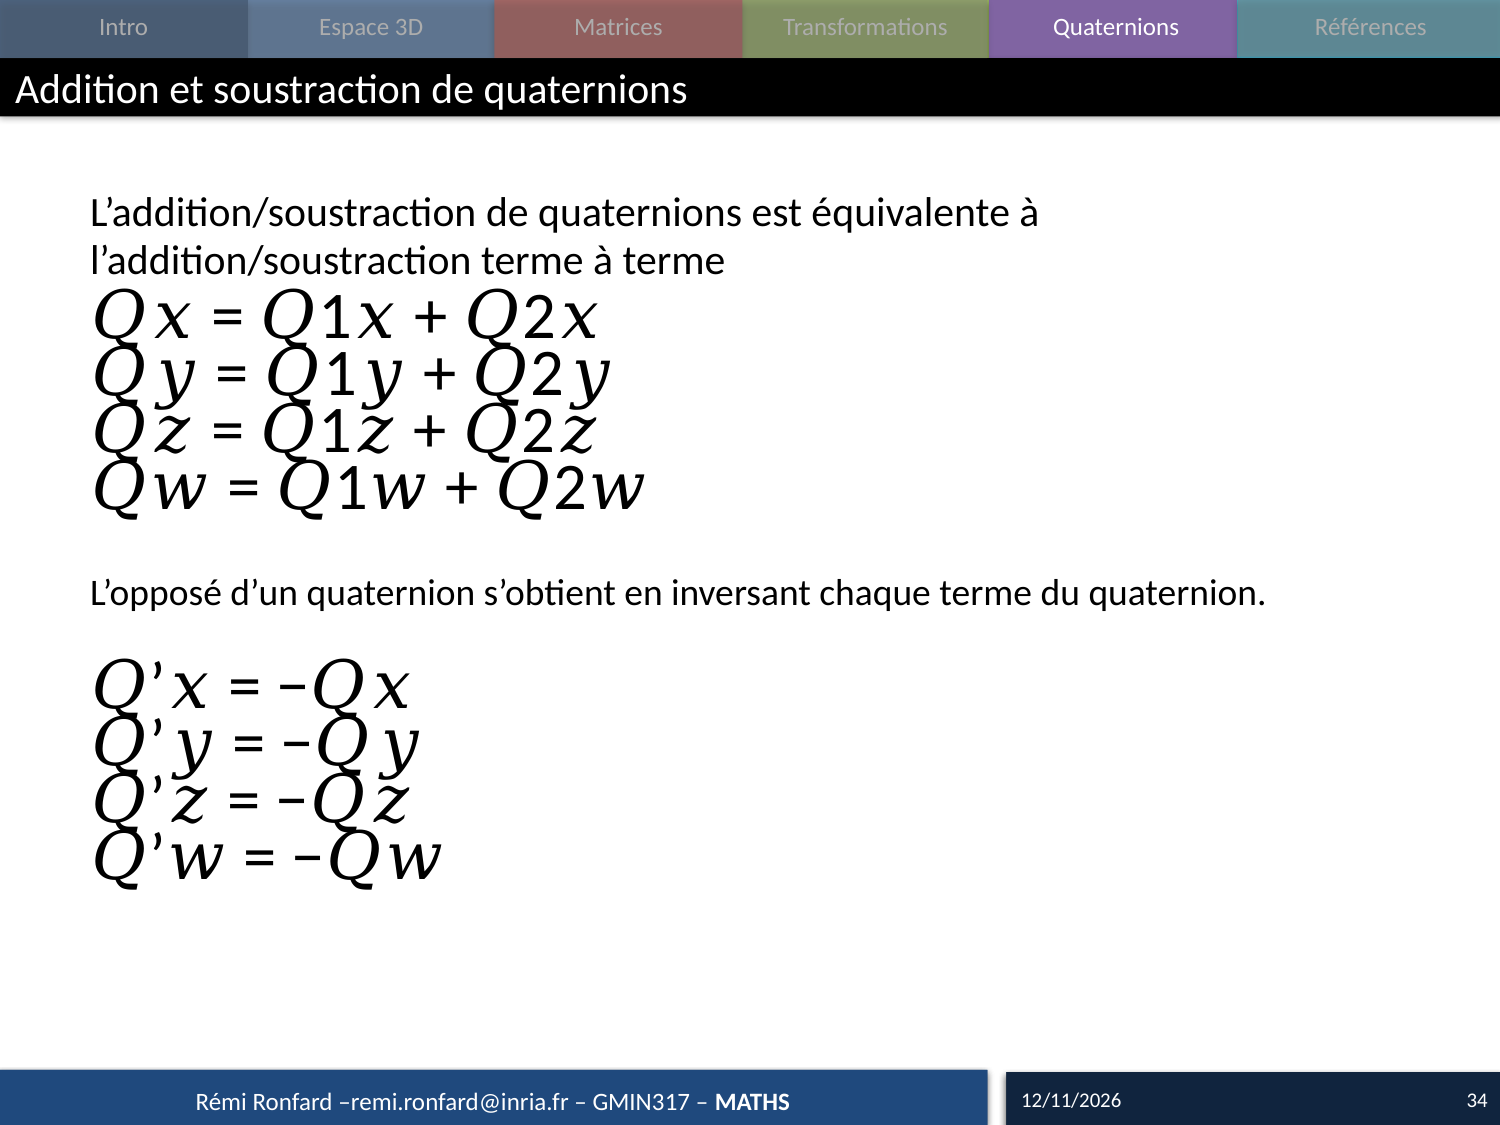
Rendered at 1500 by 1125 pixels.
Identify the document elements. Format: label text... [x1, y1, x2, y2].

slide_number 34 [1153, 1071, 1500, 1125]
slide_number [1006, 1070, 1153, 1125]
title Addition et soustraction de quaternions [0, 58, 1500, 117]
footer Rémi Ronfard –remi.ronfard@inria.fr – GMIN317 – MATHS [0, 1072, 988, 1125]
list L’addition/soustraction de quaternions est équivalente à l’addition/soustraction terme à terme 𝑄𝑥 = 𝑄1𝑥 + 𝑄2𝑥 𝑄𝑦 = 𝑄1𝑦 + 𝑄2𝑦 𝑄𝑧 = 𝑄1𝑧 + 𝑄2𝑧 𝑄𝑤 = 𝑄1𝑤 + 𝑄2𝑤 L’opposé d’un quaternion s’obtient en inversant chaque terme du quaternion. 𝑄’𝑥 = −𝑄𝑥 𝑄’𝑦 = −𝑄𝑦 𝑄’𝑧 = −𝑄𝑧 𝑄’𝑤 = −𝑄𝑤 [75, 179, 1425, 1005]
